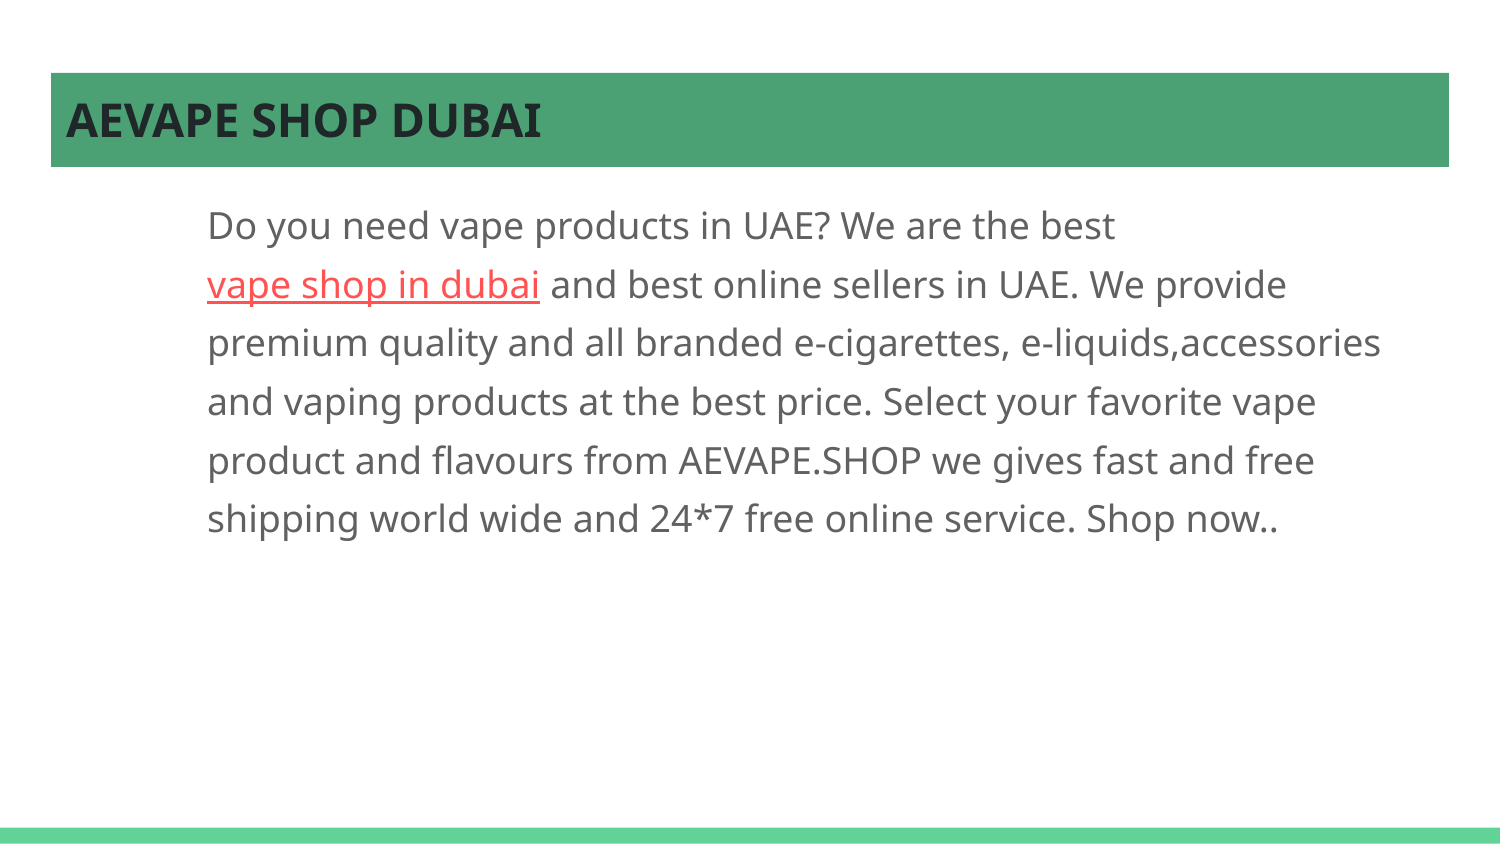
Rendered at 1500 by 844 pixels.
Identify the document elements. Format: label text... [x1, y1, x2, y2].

title AEVAPE SHOP DUBAI [51, 72, 1449, 167]
list Do you need vape products in UAE? We are the best vape shop in dubai and best online sellers in UAE. We provide premium quality and all branded e-cigarettes, e-liquids,accessories and vaping products at the best price. Select your favorite vape product and flavours from AEVAPE.SHOP we gives fast and free shipping world wide and 24*7 free online service. Shop now.. [192, 176, 1449, 738]
